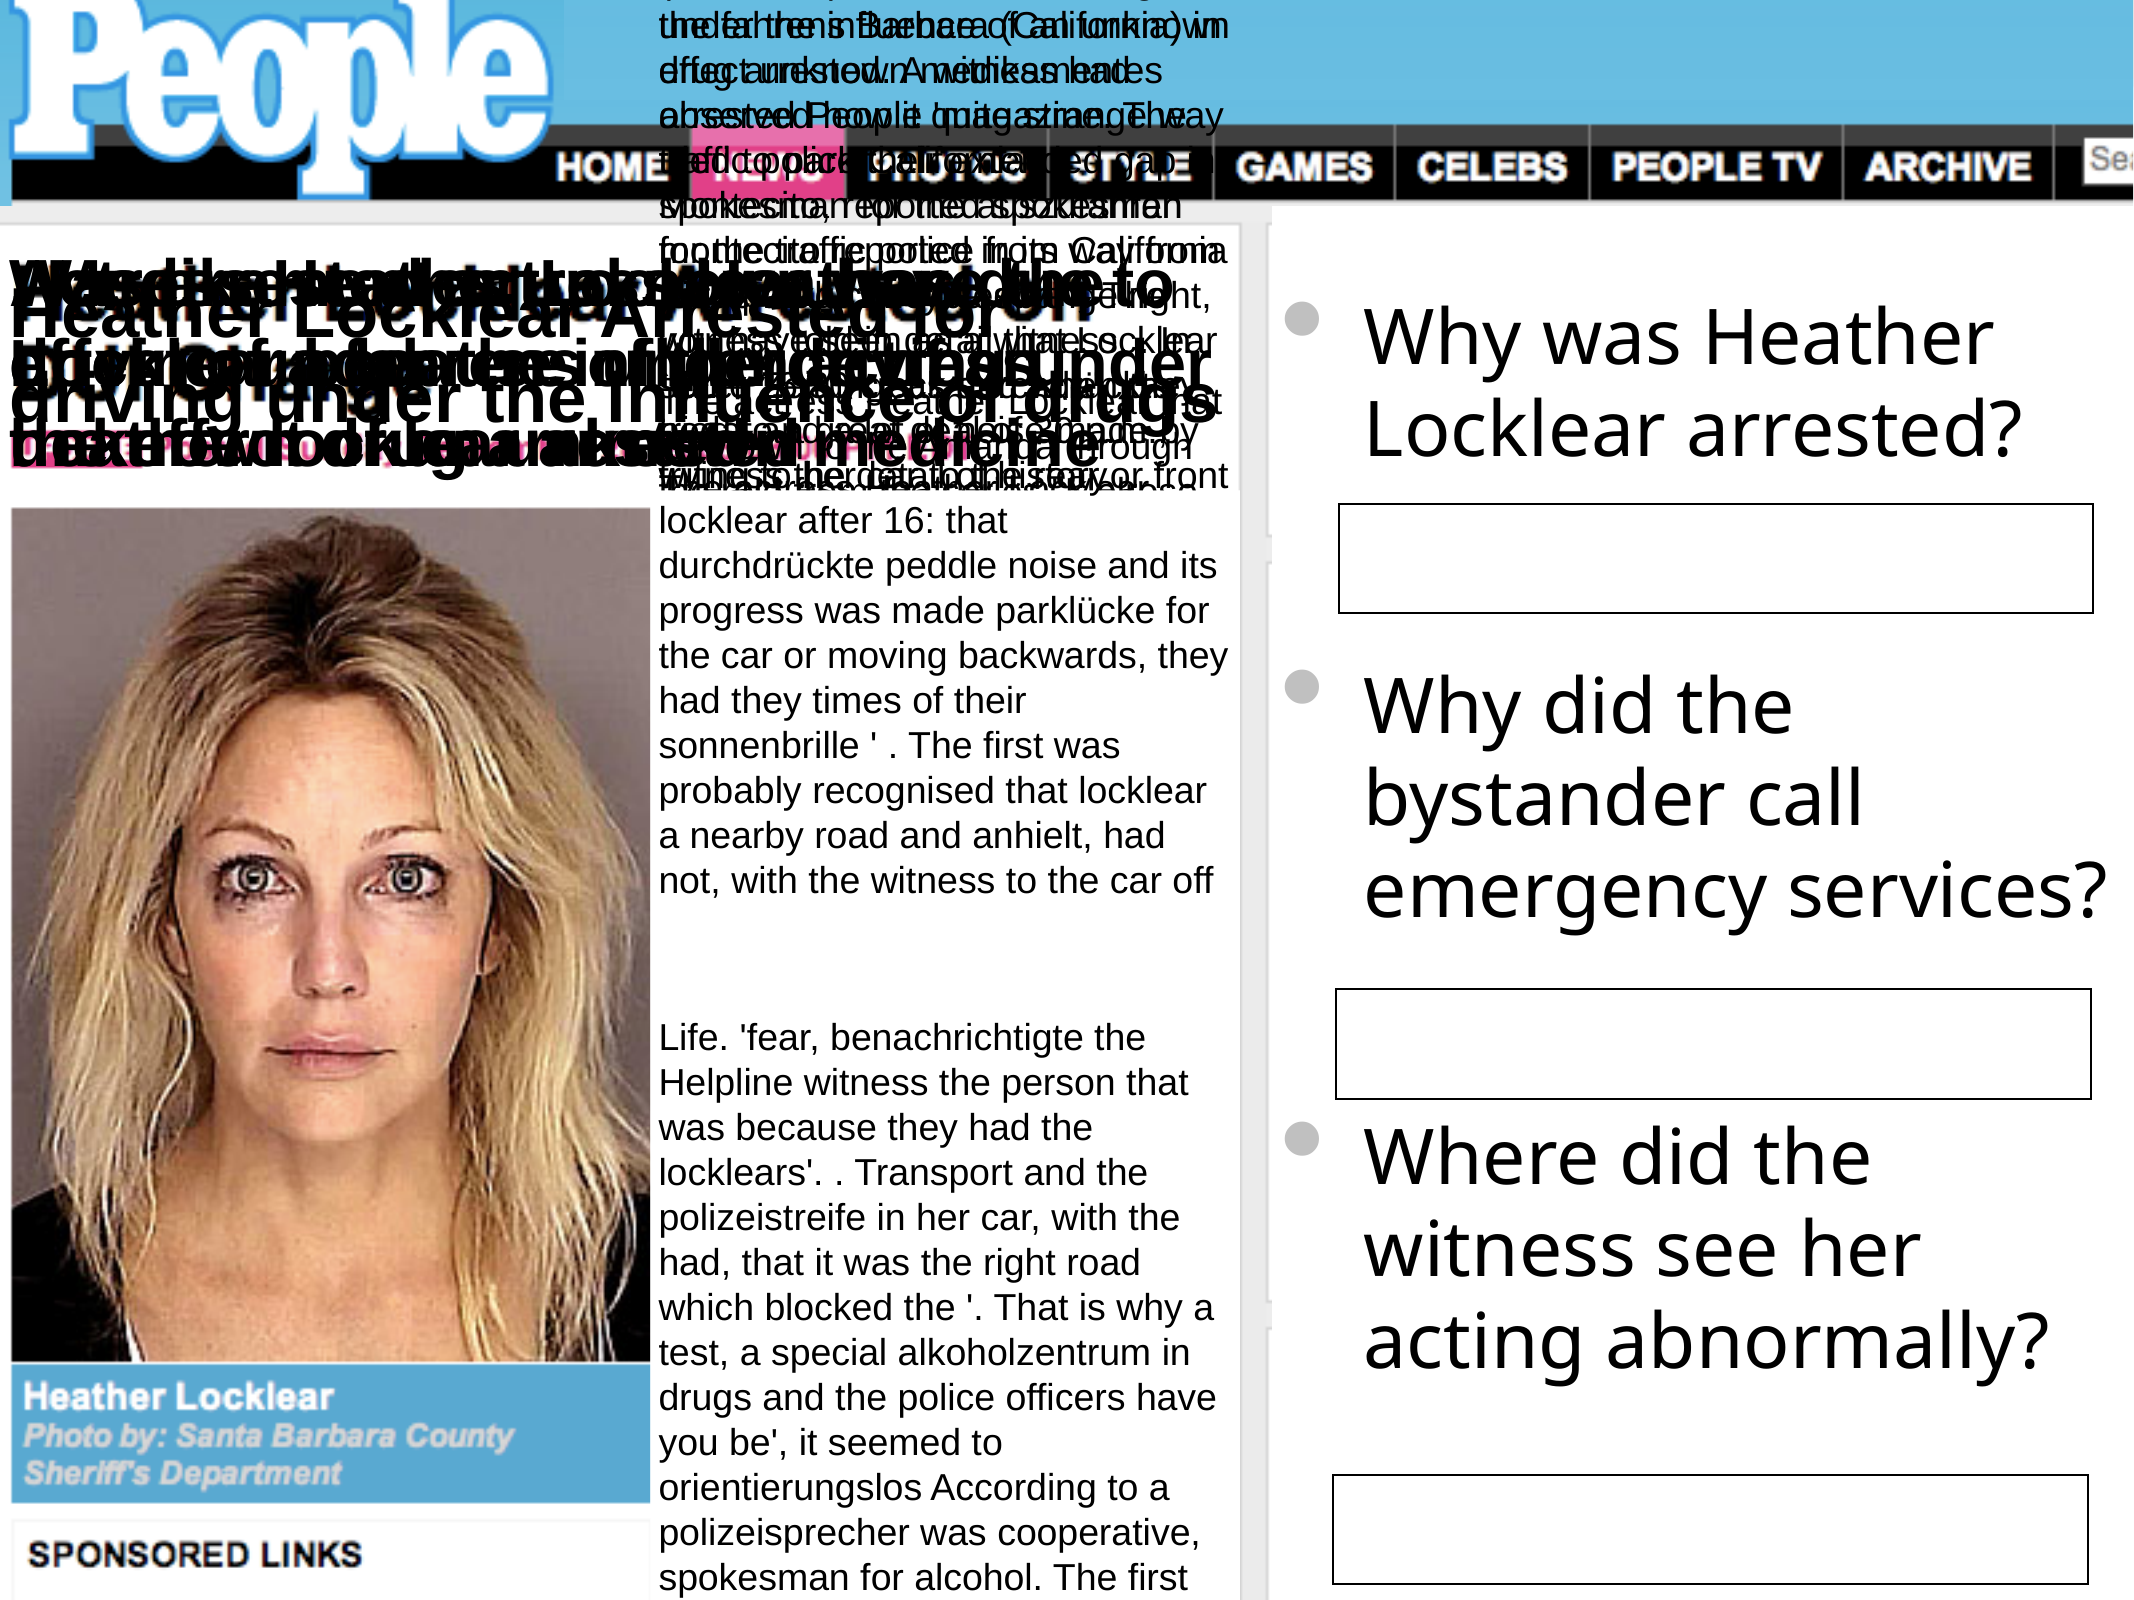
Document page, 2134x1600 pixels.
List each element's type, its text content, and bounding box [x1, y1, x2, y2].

text_box [1333, 1474, 2088, 1584]
picture [0, 0, 2134, 1600]
text_box [1338, 503, 2094, 614]
text_box Why was Heather Locklear arrested? Why did the bystander call emergency services? Where did the witness see her acting abnormally? [1281, 269, 2131, 1587]
text_box [1336, 989, 2091, 1099]
